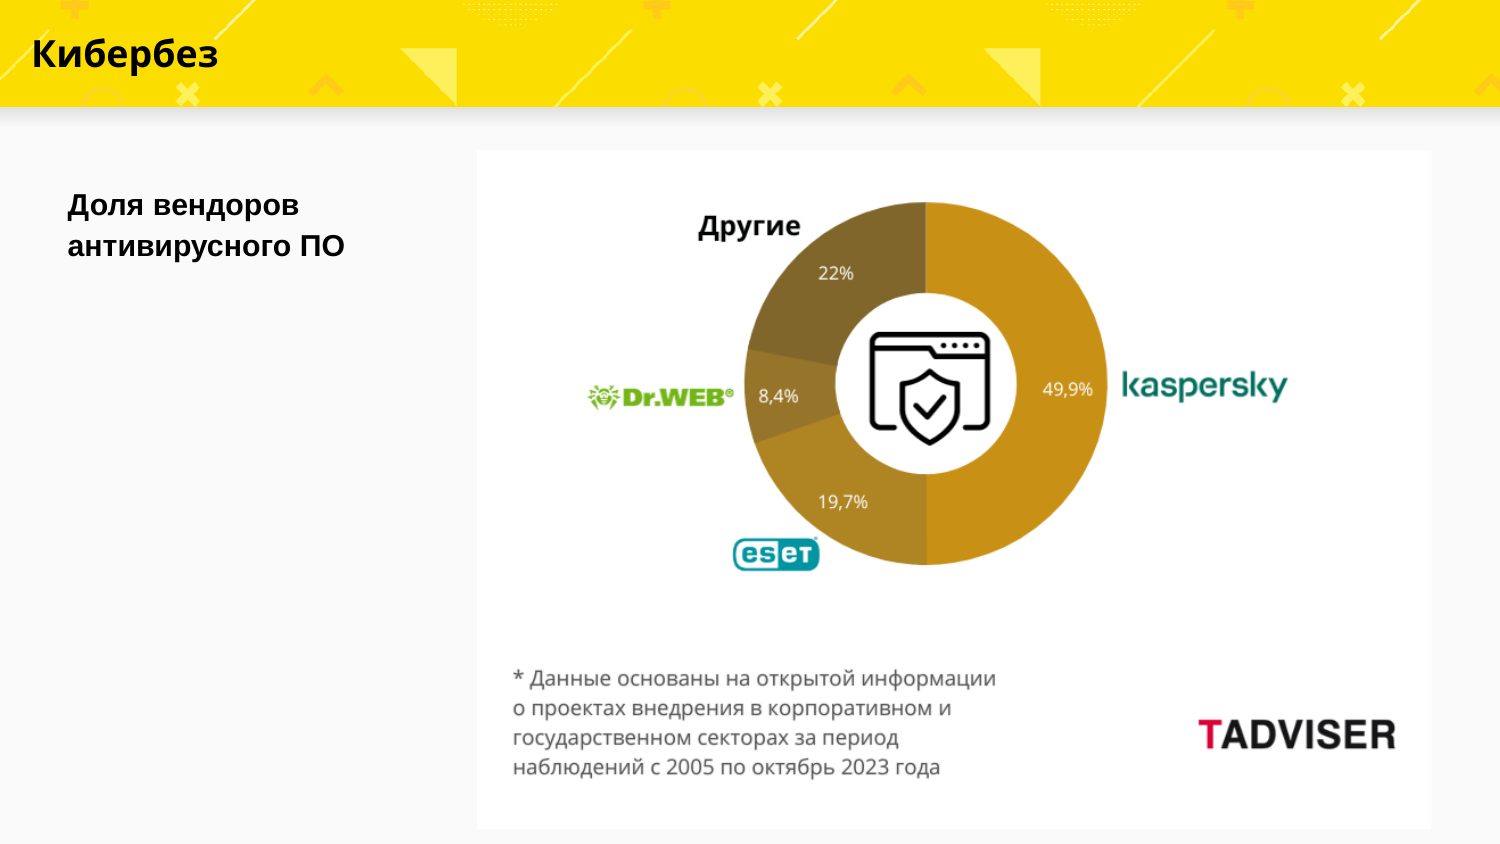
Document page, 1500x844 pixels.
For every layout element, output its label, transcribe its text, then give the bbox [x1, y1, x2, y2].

picture [476, 150, 1432, 829]
title Кибербез [16, 2, 1464, 102]
text_box Доля вендоров антивирусного ПО [52, 164, 369, 335]
picture [0, 0, 1500, 107]
